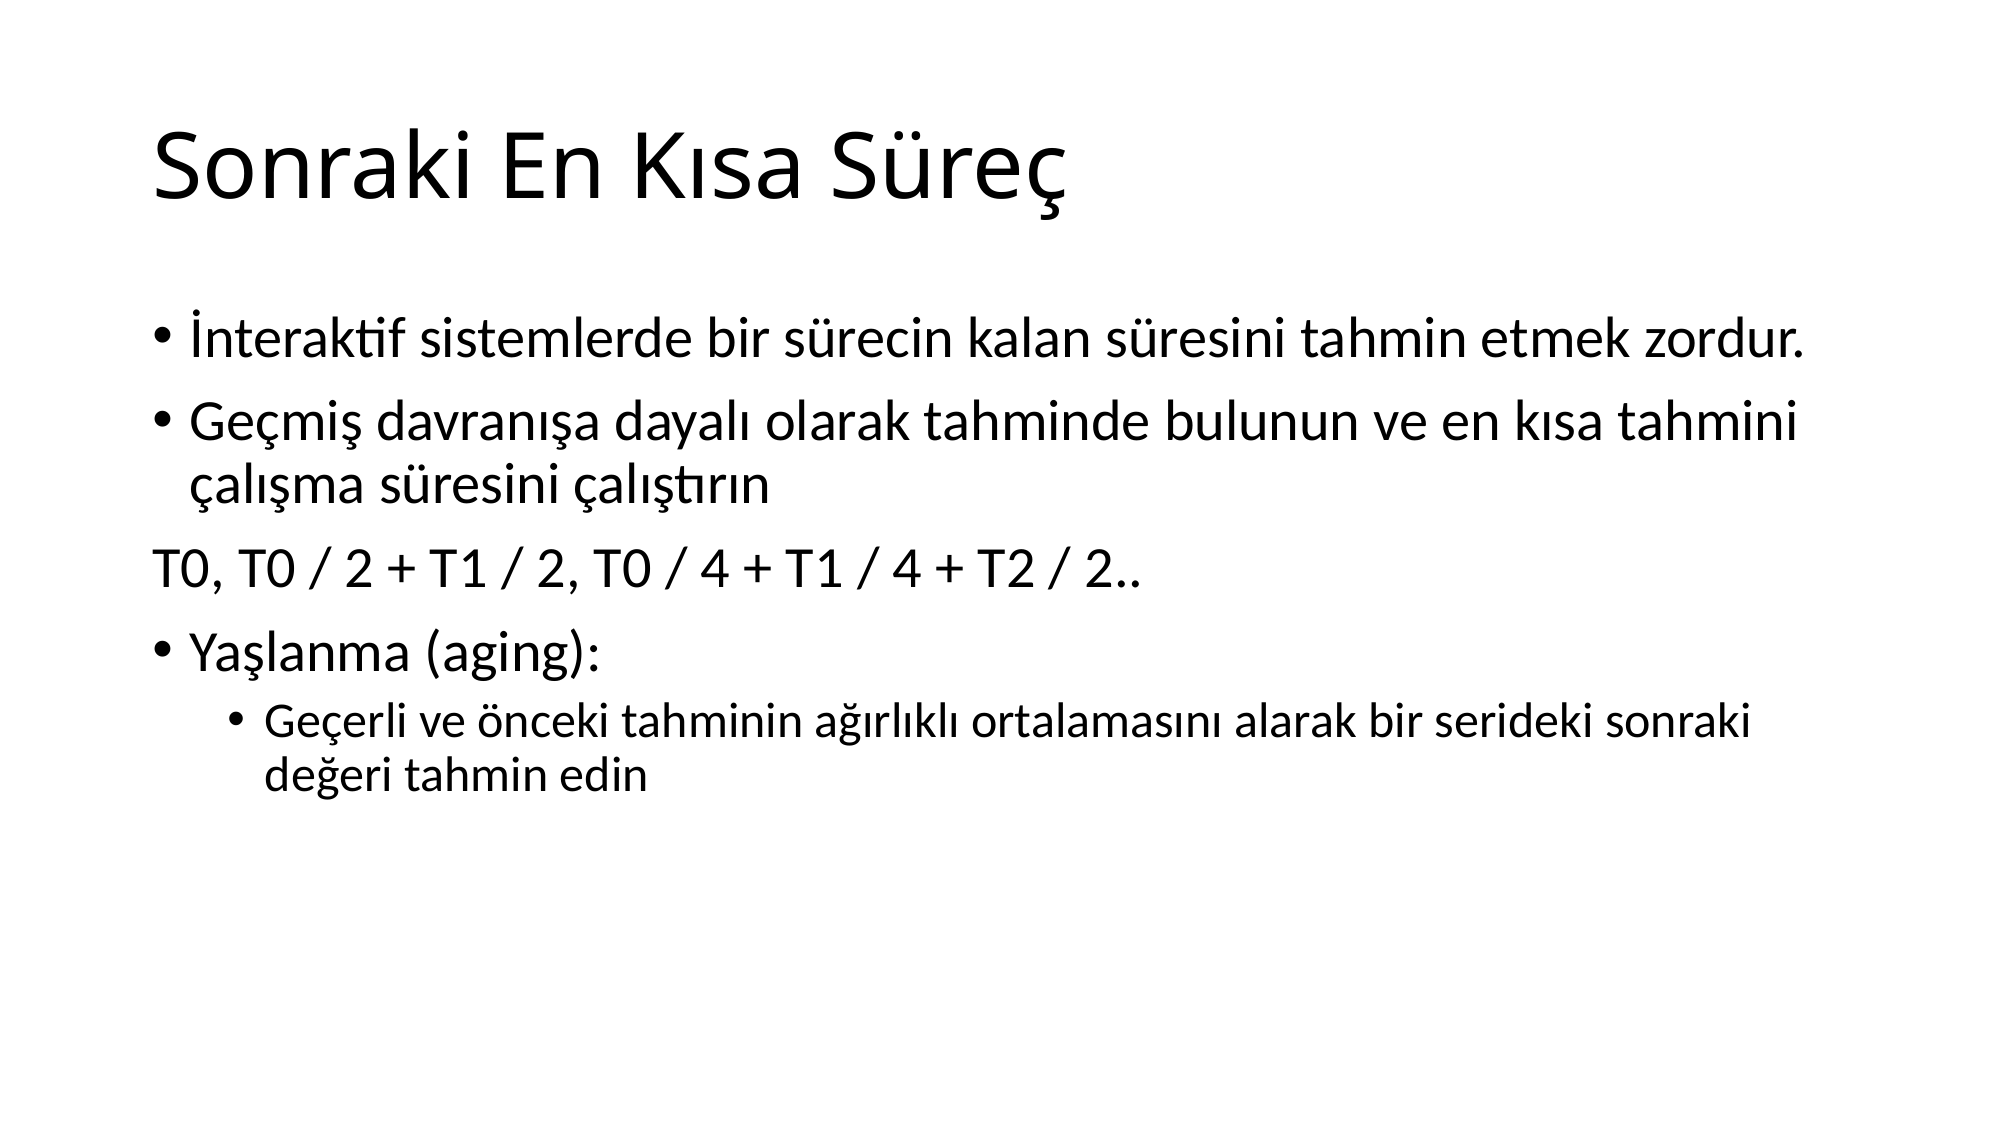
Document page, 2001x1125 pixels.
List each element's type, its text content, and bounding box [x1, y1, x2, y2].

title Sonraki En Kısa Süreç [137, 59, 1863, 278]
list İnteraktif sistemlerde bir sürecin kalan süresini tahmin etmek zordur. Geçmiş davranışa dayalı olarak tahminde bulunun ve en kısa tahmini çalışma süresini çalıştırın T0, T0 / 2 + T1 / 2, T0 / 4 + T1 / 4 + T2 / 2.. Yaşlanma (aging): Geçerli ve önceki tahminin ağırlıklı ortalamasını alarak bir serideki sonraki değeri tahmin edin [137, 299, 1863, 1068]
